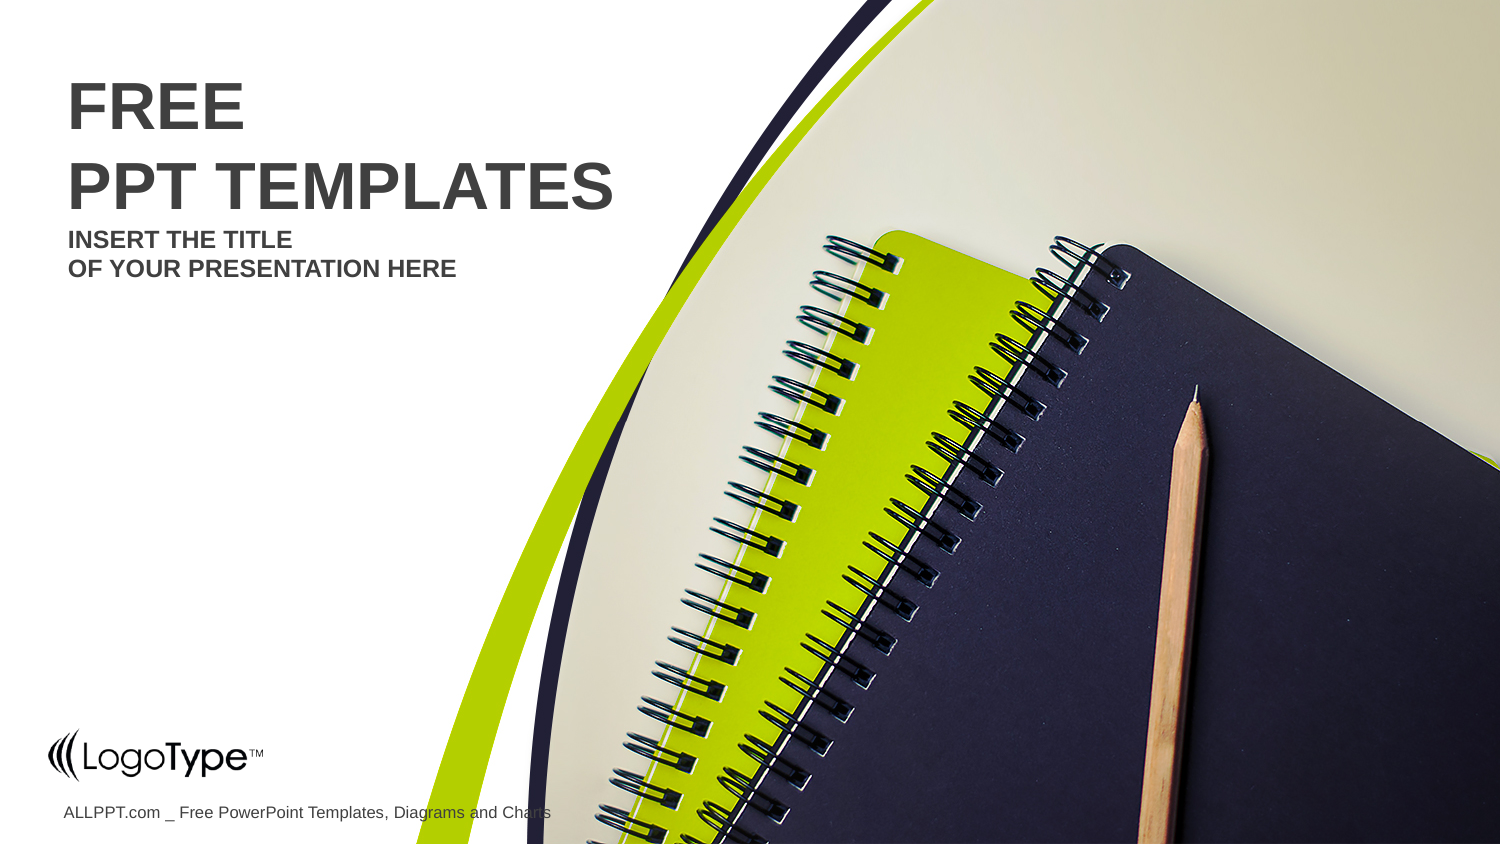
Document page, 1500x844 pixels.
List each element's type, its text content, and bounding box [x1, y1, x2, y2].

picture [0, 0, 1500, 844]
text_box INSERT THE TITLE OF YOUR PRESENTATION HERE [53, 231, 750, 291]
text_box FREE PPT TEMPLATES [53, 55, 750, 231]
text_box ALLPPT.com _ Free PowerPoint Templates, Diagrams and Charts [48, 794, 1500, 830]
